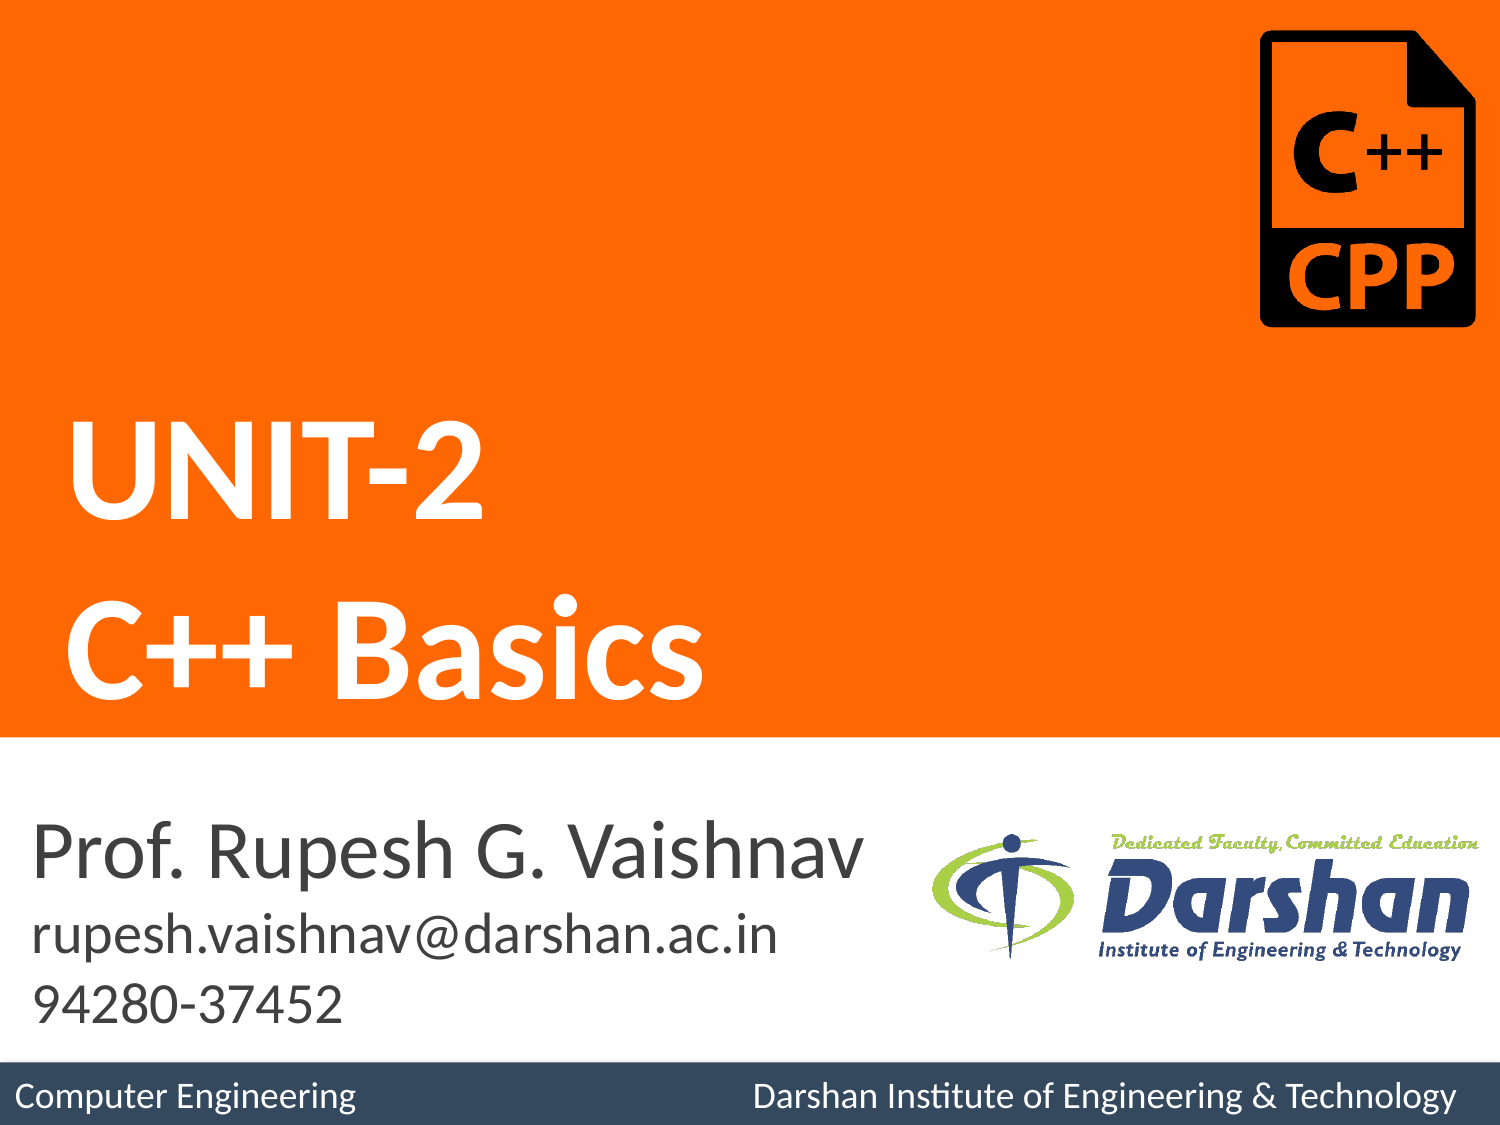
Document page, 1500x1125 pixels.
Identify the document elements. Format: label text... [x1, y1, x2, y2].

title UNIT-2 C++ Basics [50, 212, 1275, 738]
picture [931, 833, 1479, 961]
text_box Computer Engineering Darshan Institute of Engineering & Technology [0, 1062, 1500, 1125]
picture [1255, 18, 1481, 339]
text_box [0, 0, 1500, 739]
subtitle Prof. Rupesh G. Vaishnav rupesh.vaishnav@darshan.ac.in 94280-37452 [16, 787, 916, 1060]
